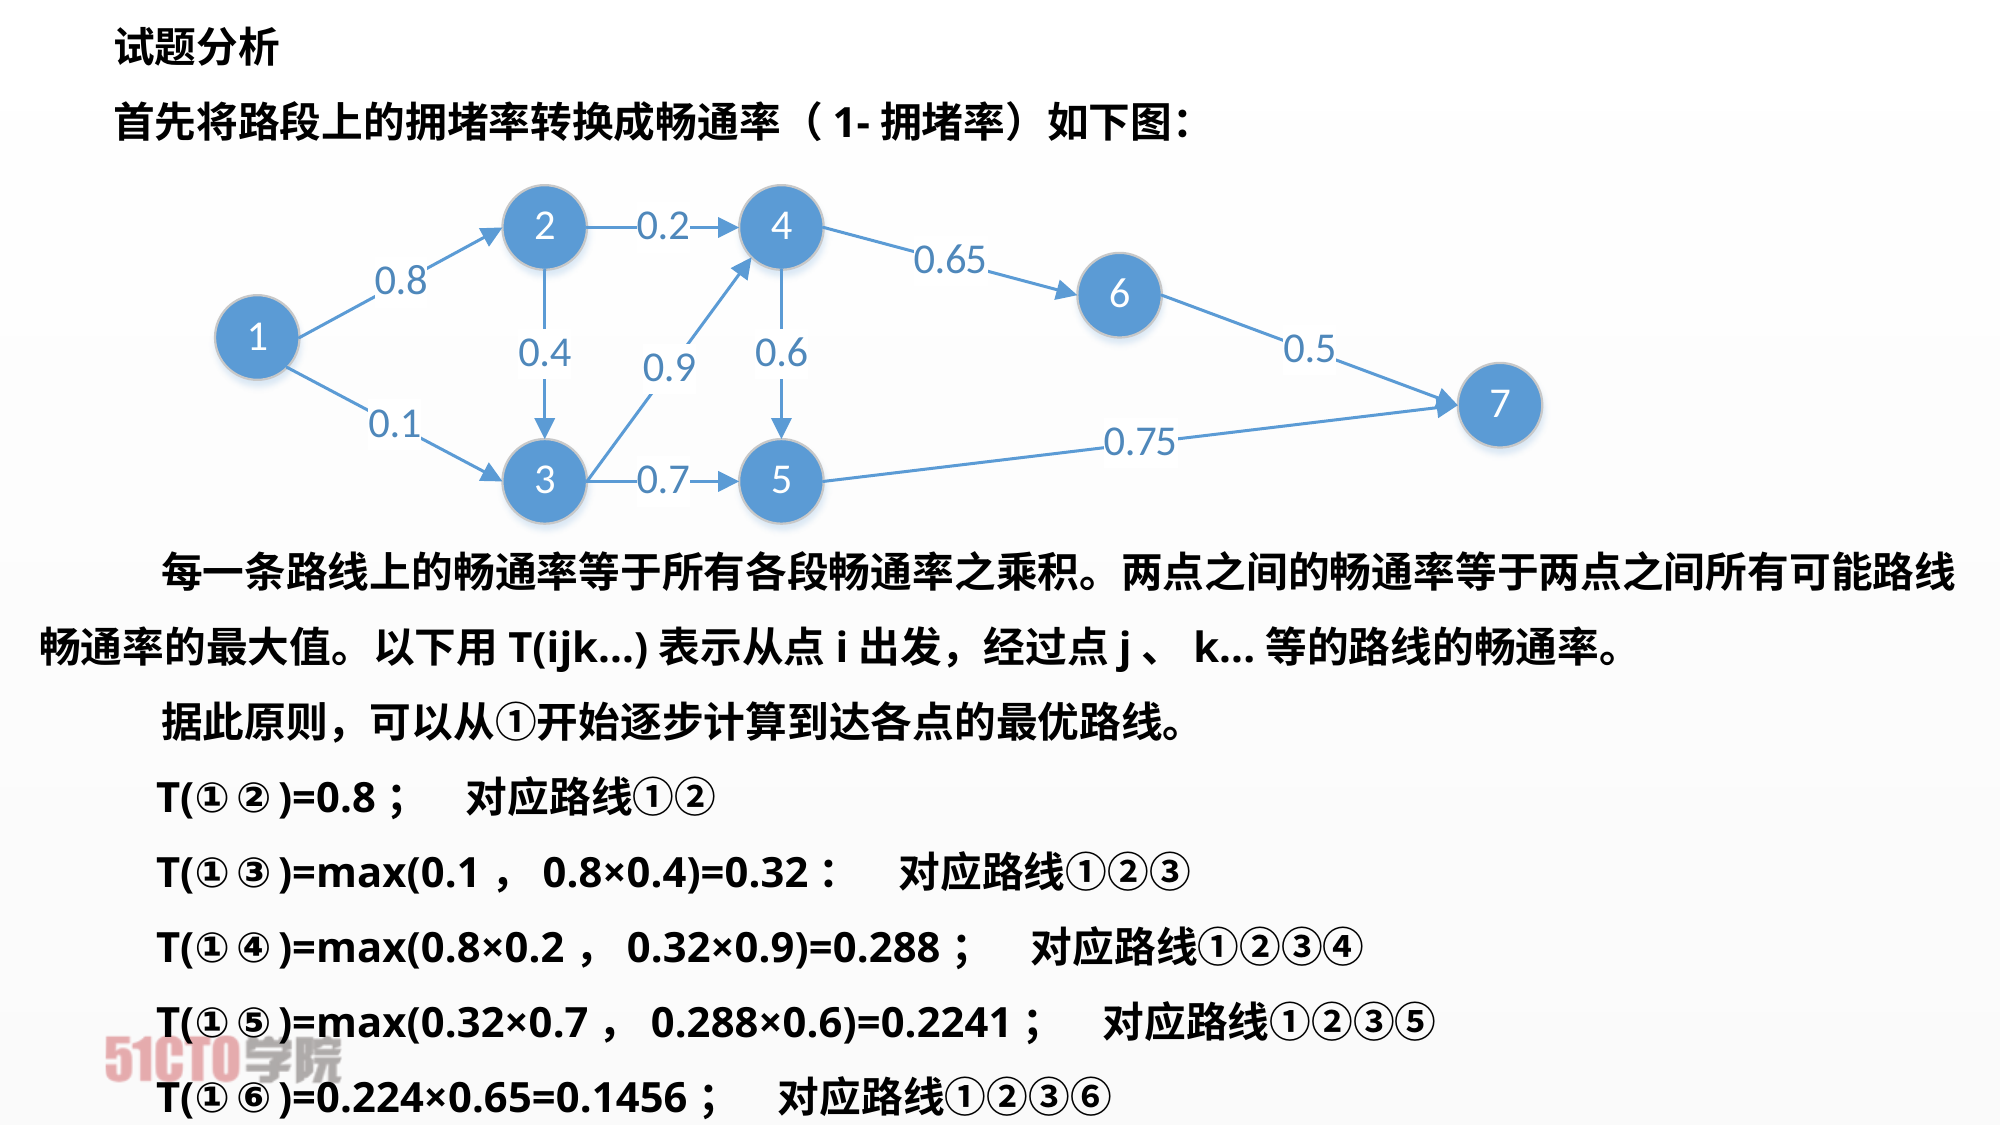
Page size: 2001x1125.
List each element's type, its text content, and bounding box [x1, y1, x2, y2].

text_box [202, 177, 1554, 541]
text_box 试题分析 首先将路段上的拥堵率转换成畅通率（1-拥堵率）如下图： 每一条路线上的畅通率等于所有各段畅通率之乘积。两点之间的畅通率等于两点之间所有可能路线畅通率的最大值。以下用T(ijk...)表示从点i出发，经过点j、k...等的路线的畅通率。 据此原则，可以从①开始逐步计算到达各点的最优路线。 T(①②)=0.8； 对应路线①② T(①③)=max(0.1，0.8×0.4)=0.32： 对应路线①②③ T(①④)=max(0.8×0.2，0.32×0.9)=0.288； 对应路线①②③④ T(①⑤)=max(0.32×0.7，0.288×0.6)=0.2241； 对应路线①②③⑤ T(①⑥)=0.224×0.65=0.1456； 对应路线①②③⑥ T(①⑦)=max(0.1456×0.5，0.224×0.75)=0.168。 对应路线①②③⑤⑦ 结论：小王应选择路线①②③⑤⑦，该线路有最好的畅通率0.168，或最小的拥堵率0.832。 参考答案：(70) [22, 0, 1978, 1125]
